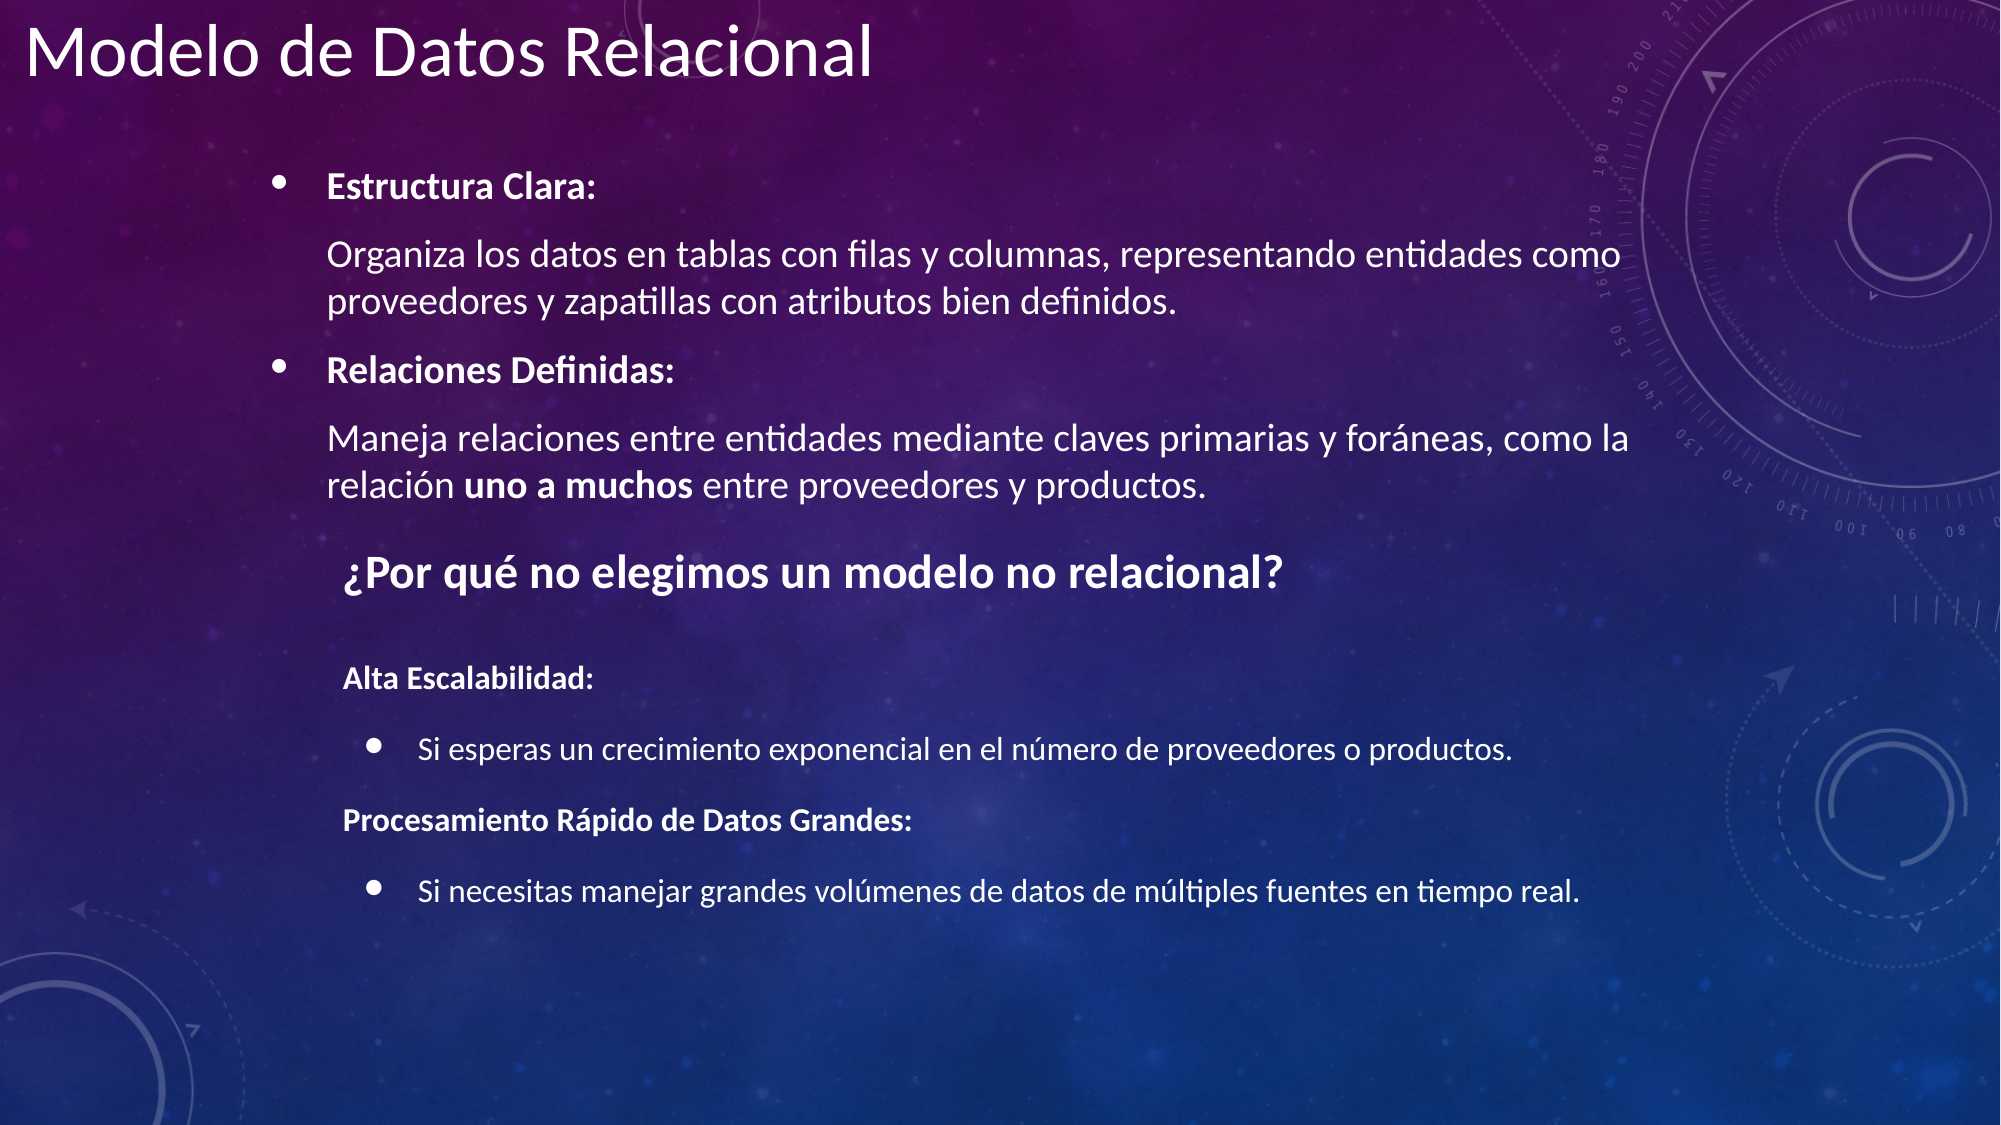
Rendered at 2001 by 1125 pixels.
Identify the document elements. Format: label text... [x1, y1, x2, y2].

text_box ¿Por qué no elegimos un modelo no relacional? Alta Escalabilidad: Si esperas un crecimiento exponencial en el número de proveedores o productos. Procesamiento Rápido de Datos Grandes: Si necesitas manejar grandes volúmenes de datos de múltiples fuentes en tiempo real. [327, 525, 1764, 1038]
list Estructura Clara: Organiza los datos en tablas con filas y columnas, representando entidades como proveedores y zapatillas con atributos bien definidos. Relaciones Definidas: Maneja relaciones entre entidades mediante claves primarias y foráneas, como la relación uno a muchos entre proveedores y productos. [236, 112, 1764, 555]
title Modelo de Datos Relacional [9, 0, 925, 167]
picture [0, 0, 2001, 1125]
